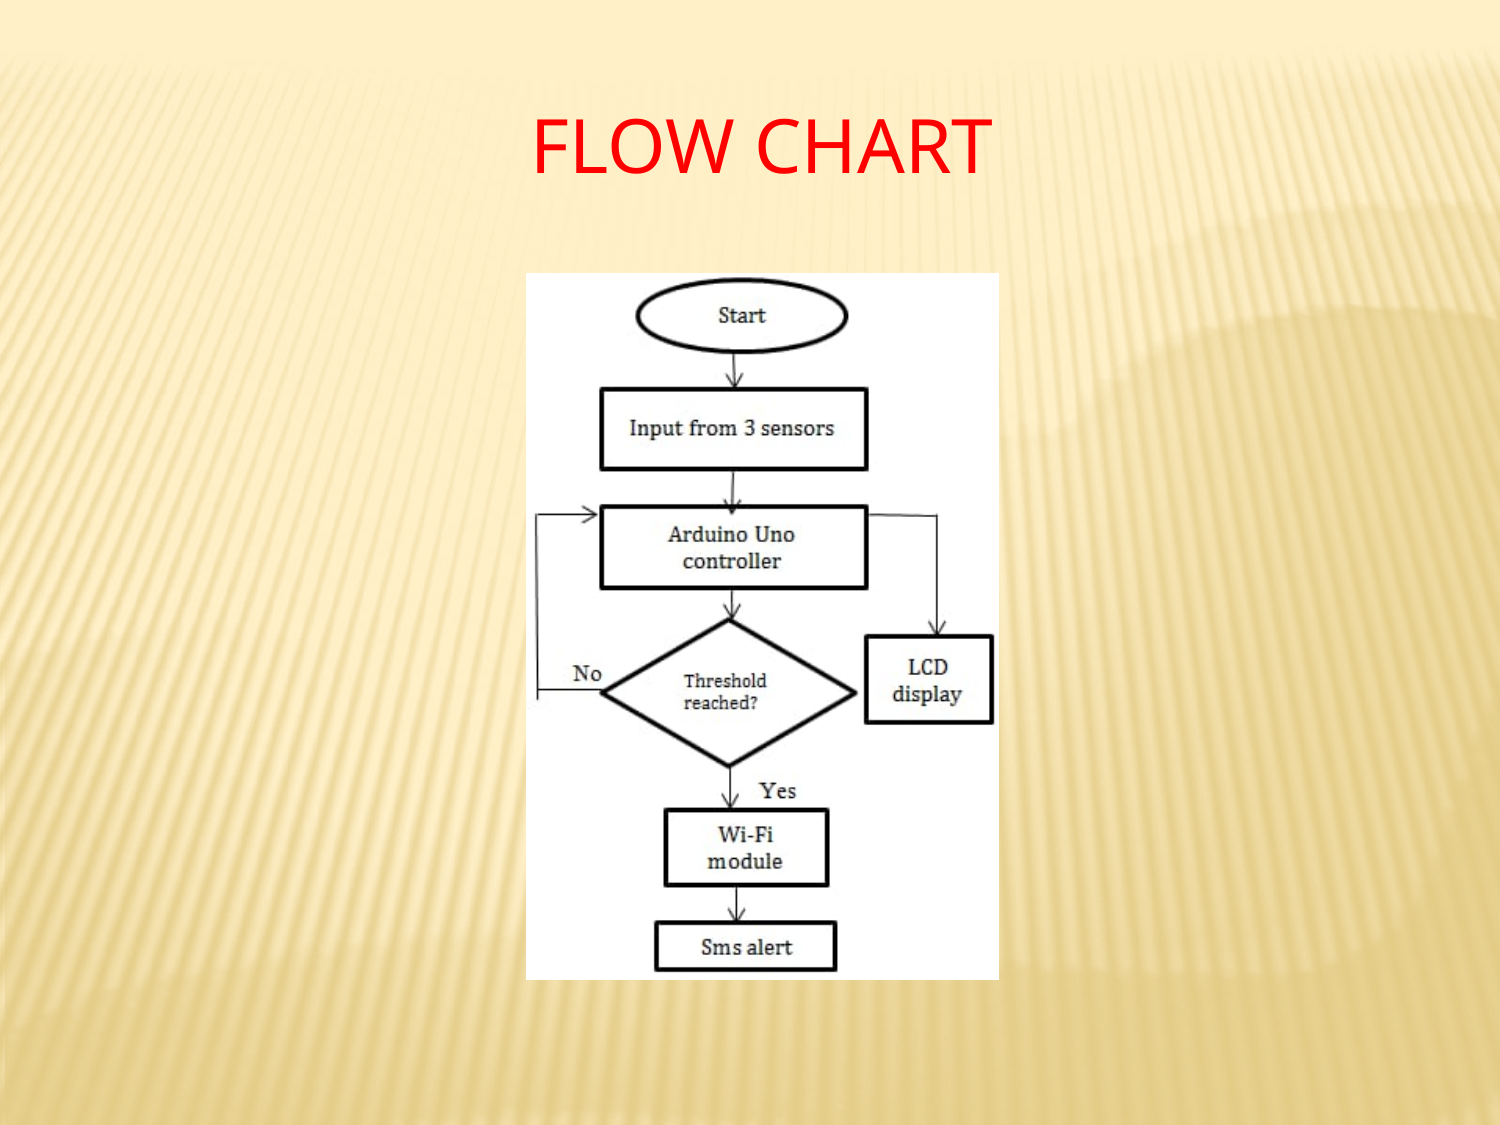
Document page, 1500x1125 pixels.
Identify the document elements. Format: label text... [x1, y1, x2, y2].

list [526, 272, 999, 980]
title FLOW CHART [50, 75, 1475, 213]
